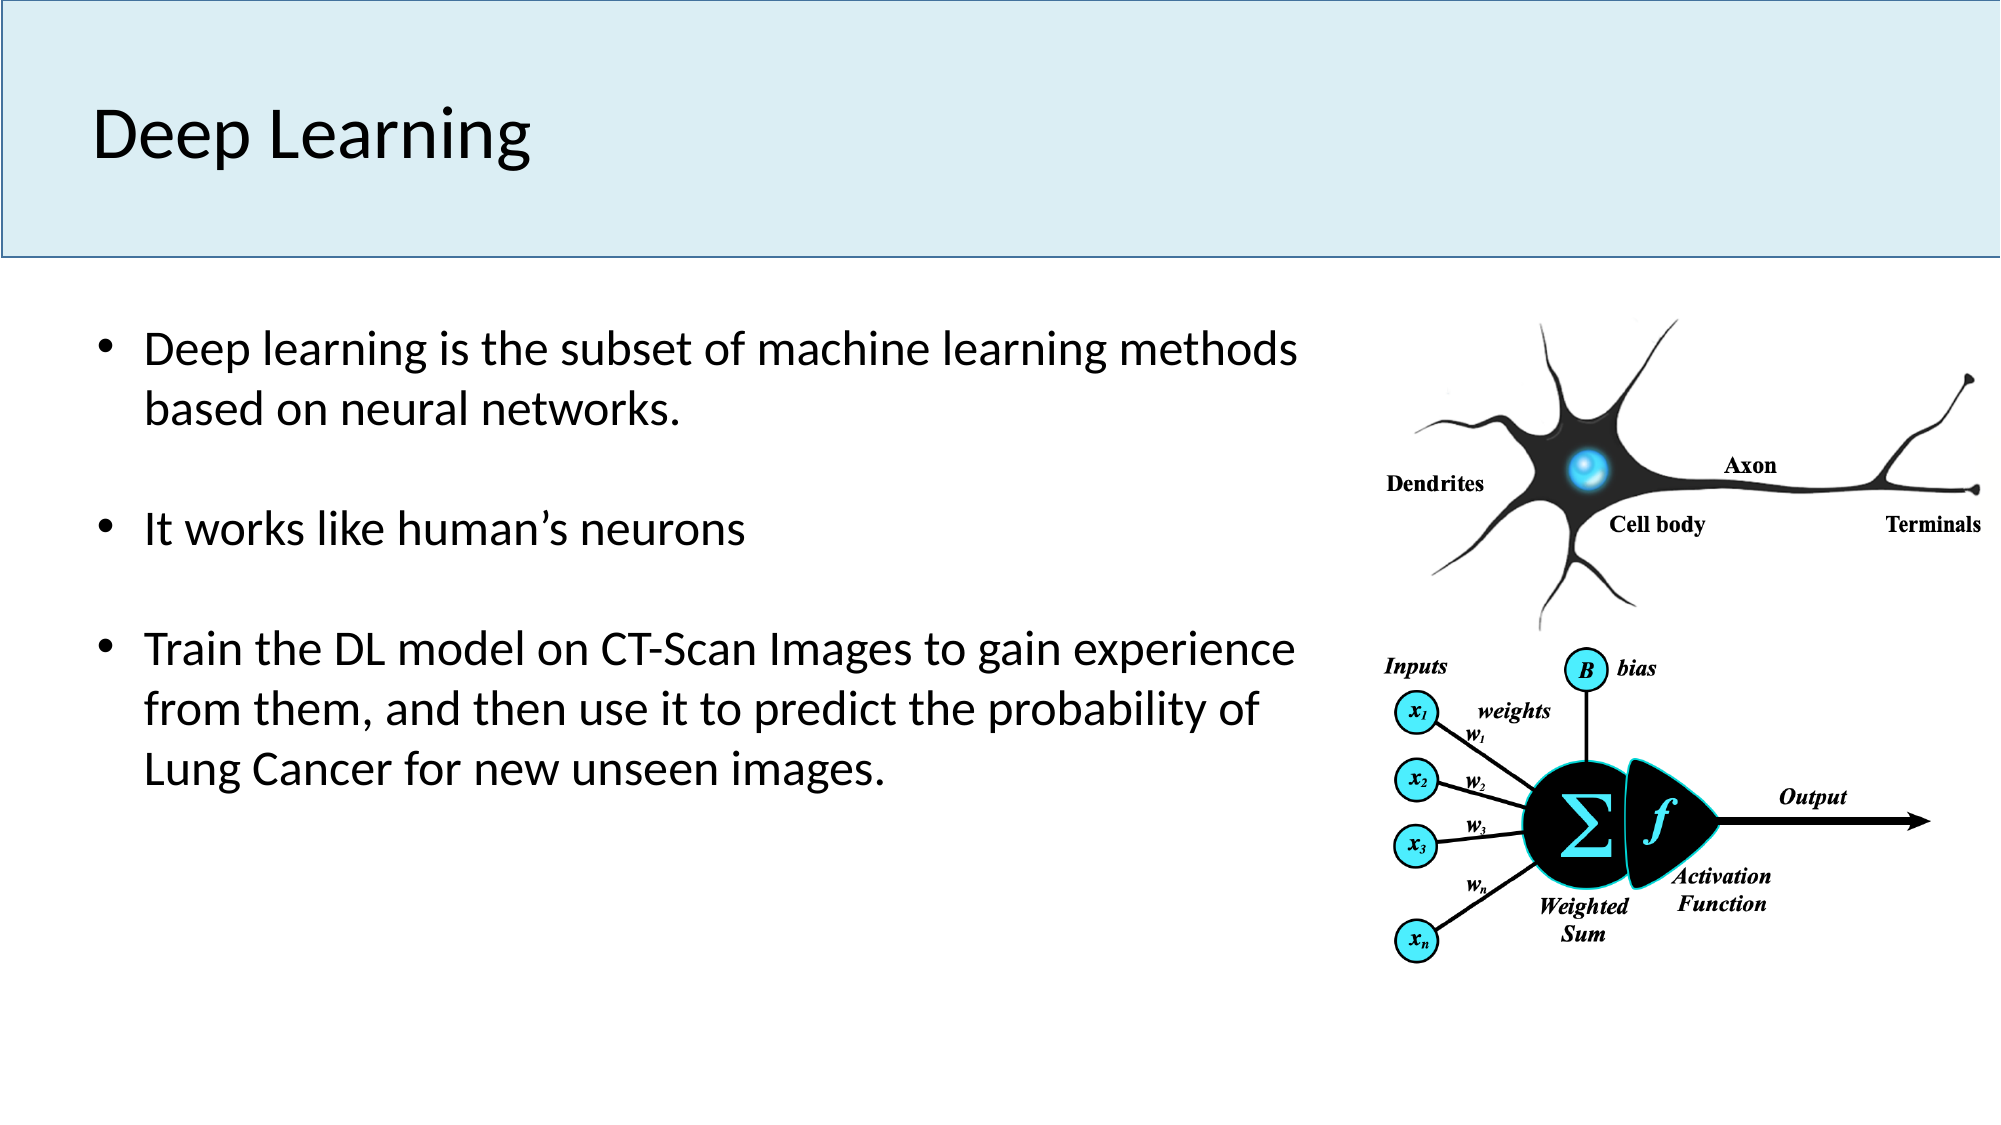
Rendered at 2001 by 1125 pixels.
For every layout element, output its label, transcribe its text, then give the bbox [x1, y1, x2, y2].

text_box Deep Learning [1, 0, 2000, 258]
text_box Deep learning is the subset of machine learning methods based on neural networks. It works like human’s neurons Train the DL model on CT-Scan Images to gain experience from them, and then use it to predict the probability of Lung Cancer for new unseen images. [82, 307, 1348, 863]
picture [1348, 307, 2000, 987]
